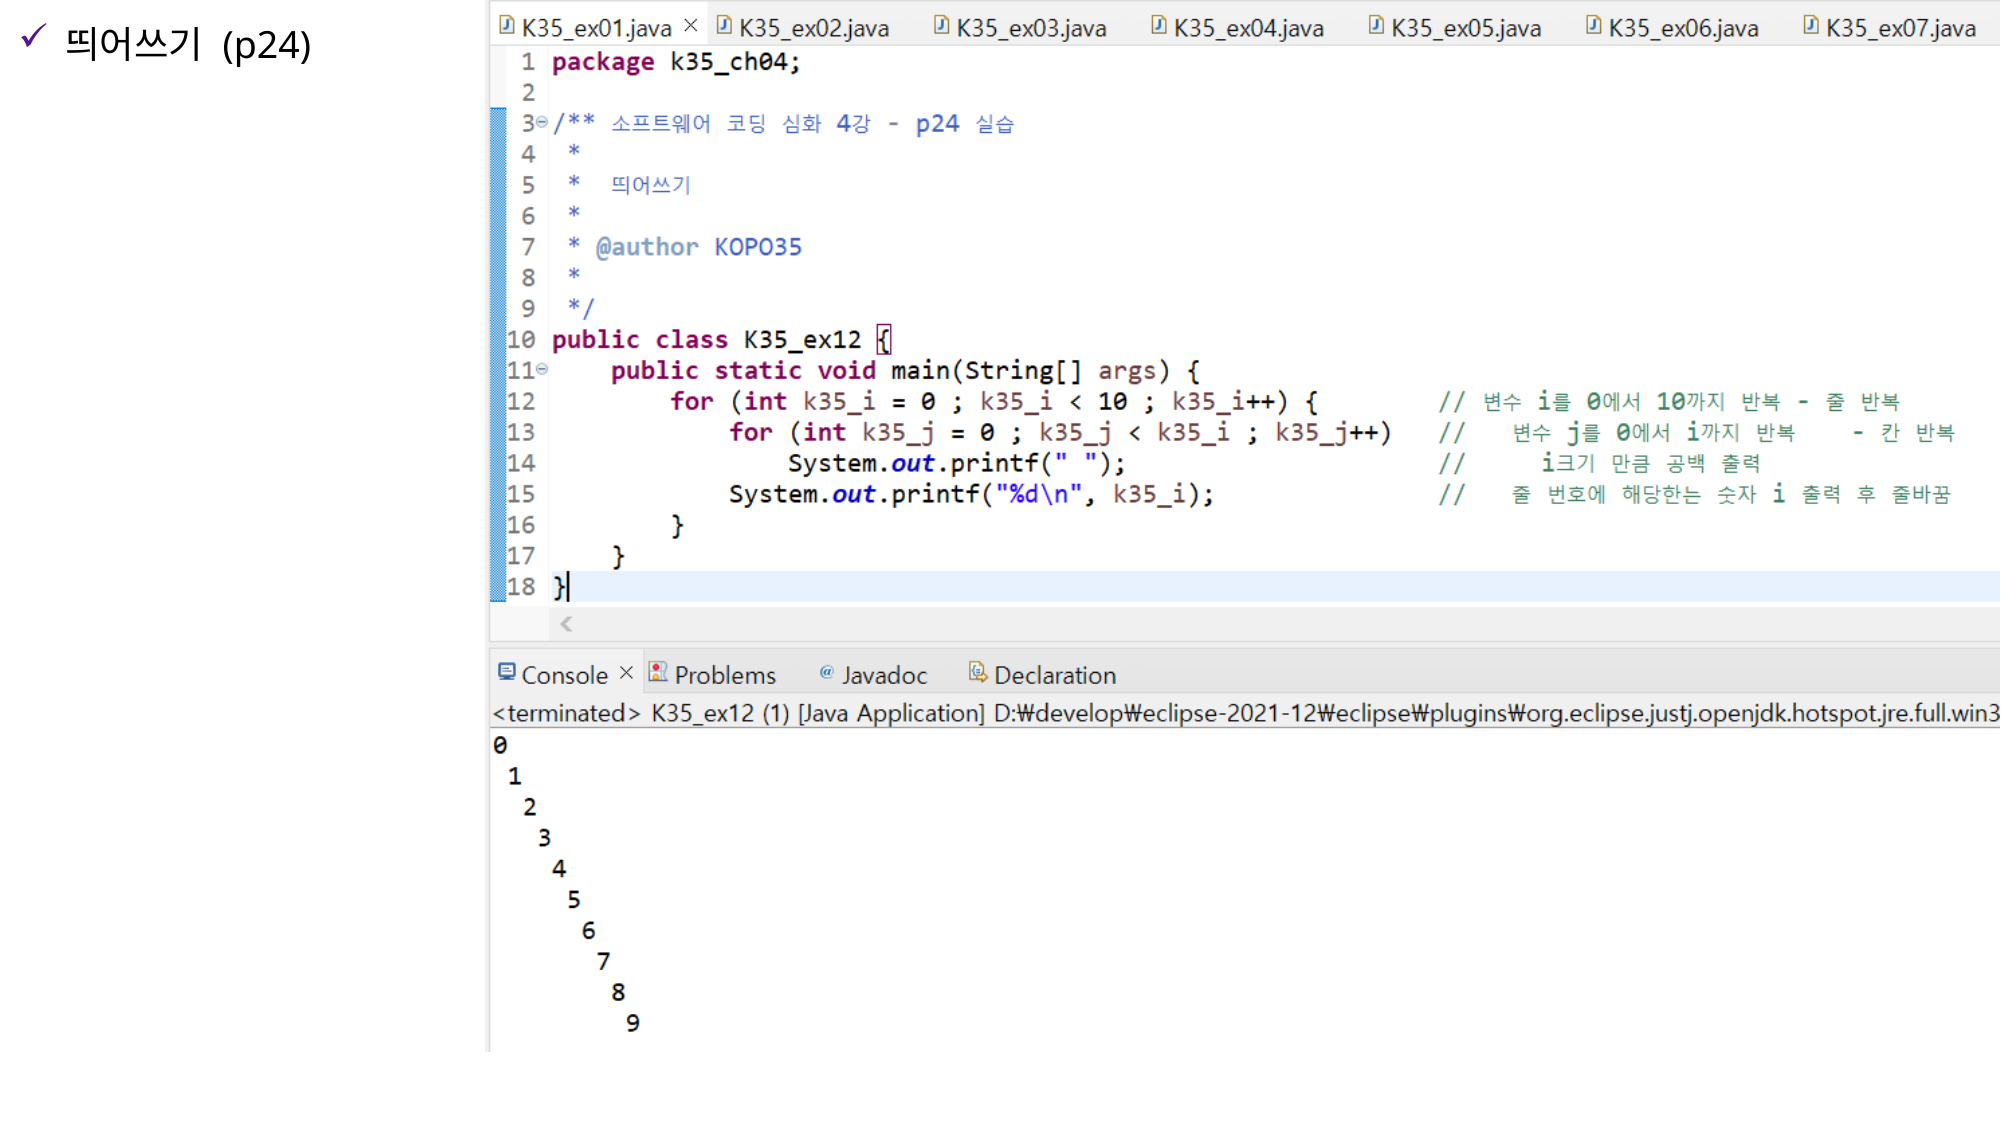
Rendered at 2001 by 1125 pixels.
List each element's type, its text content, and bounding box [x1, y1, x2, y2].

text_box 띄어쓰기 (p24) [3, 0, 327, 74]
picture [485, 0, 2000, 1052]
